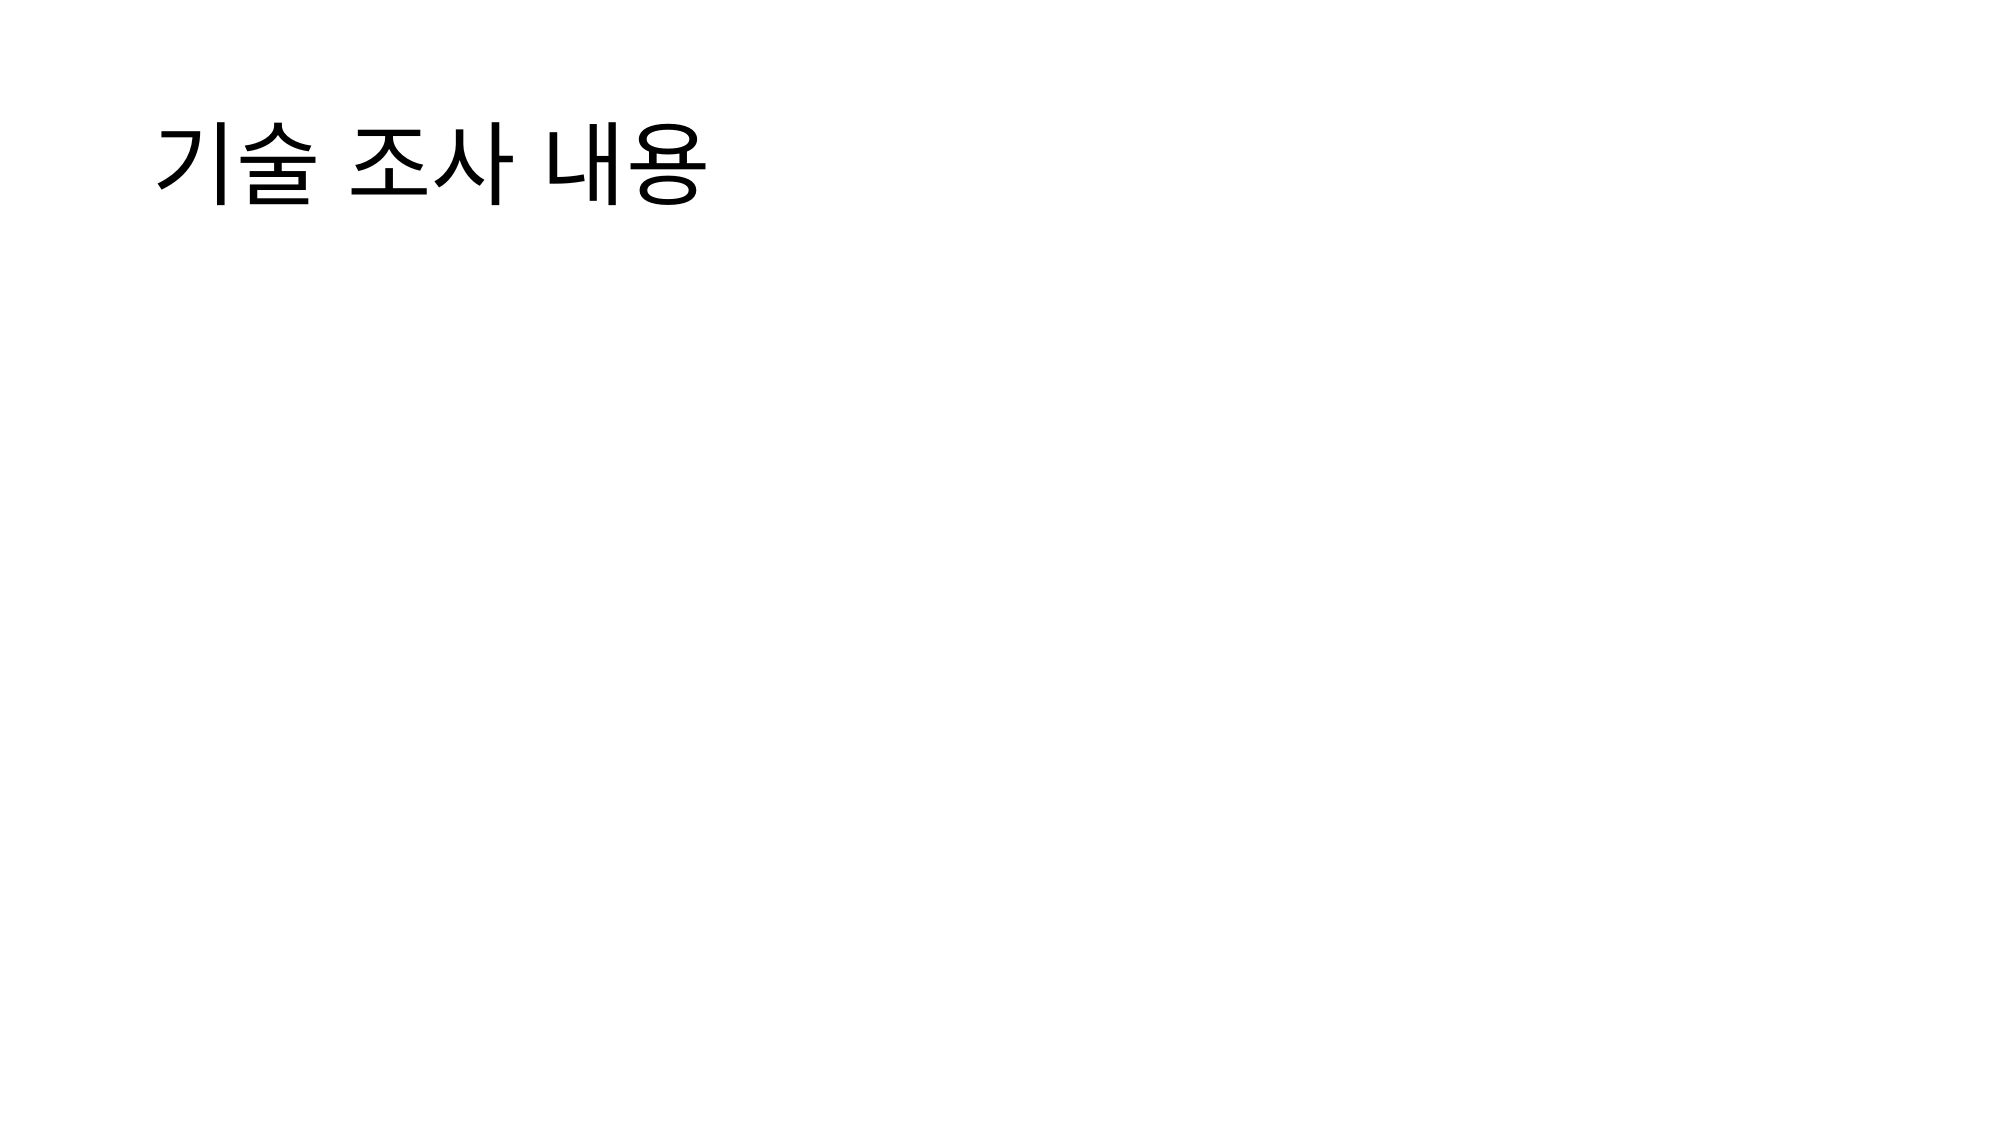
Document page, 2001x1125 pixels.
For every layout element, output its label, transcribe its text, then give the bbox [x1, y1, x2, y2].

title 기술 조사 내용 [137, 59, 1863, 278]
